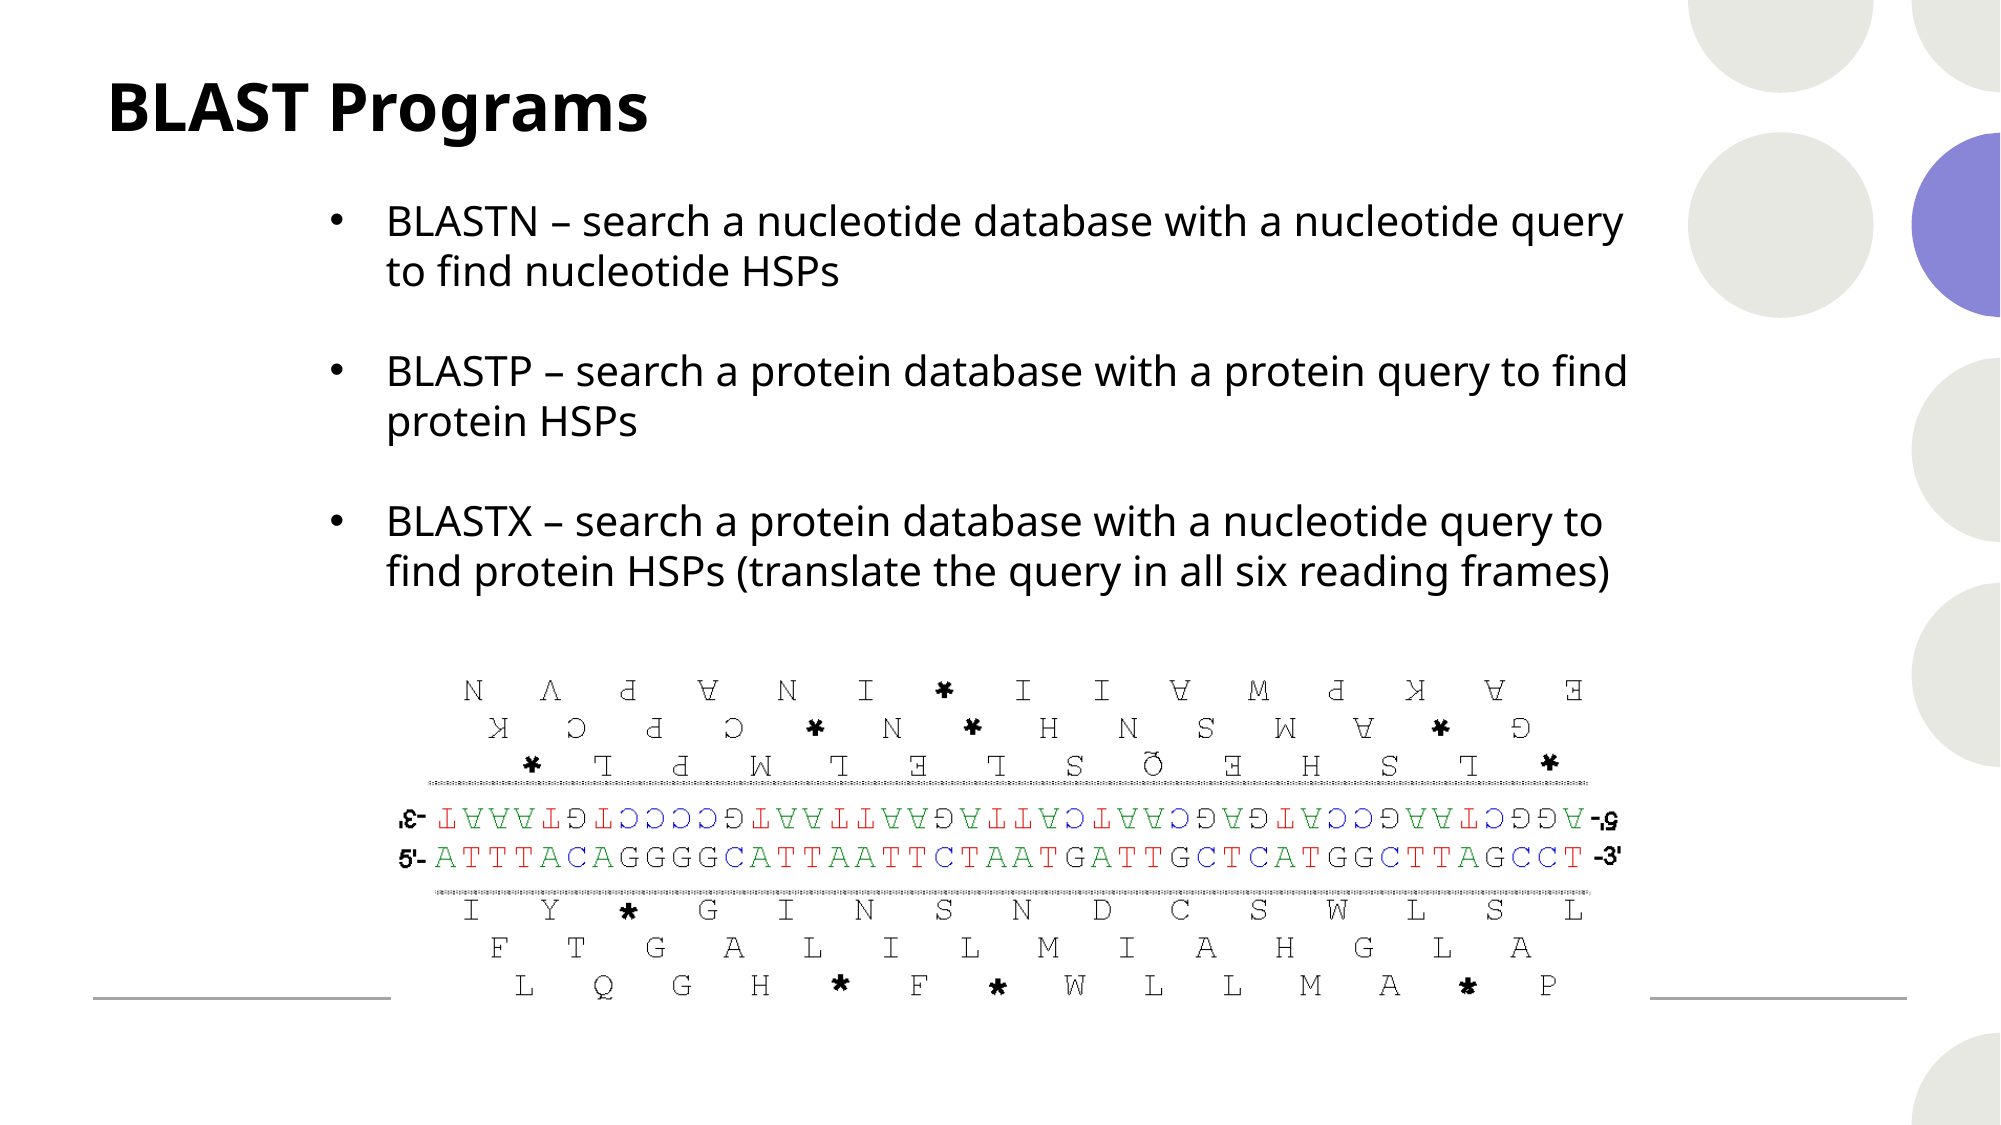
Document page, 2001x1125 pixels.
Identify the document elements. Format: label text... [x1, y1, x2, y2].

picture [391, 633, 1650, 1053]
title BLAST Programs [91, 57, 1295, 266]
text_box BLASTN – search a nucleotide database with a nucleotide query to find nucleotide HSPs BLASTP – search a protein database with a protein query to find protein HSPs BLASTX – search a protein database with a nucleotide query to find protein HSPs (translate the query in all six reading frames) [314, 187, 1686, 653]
